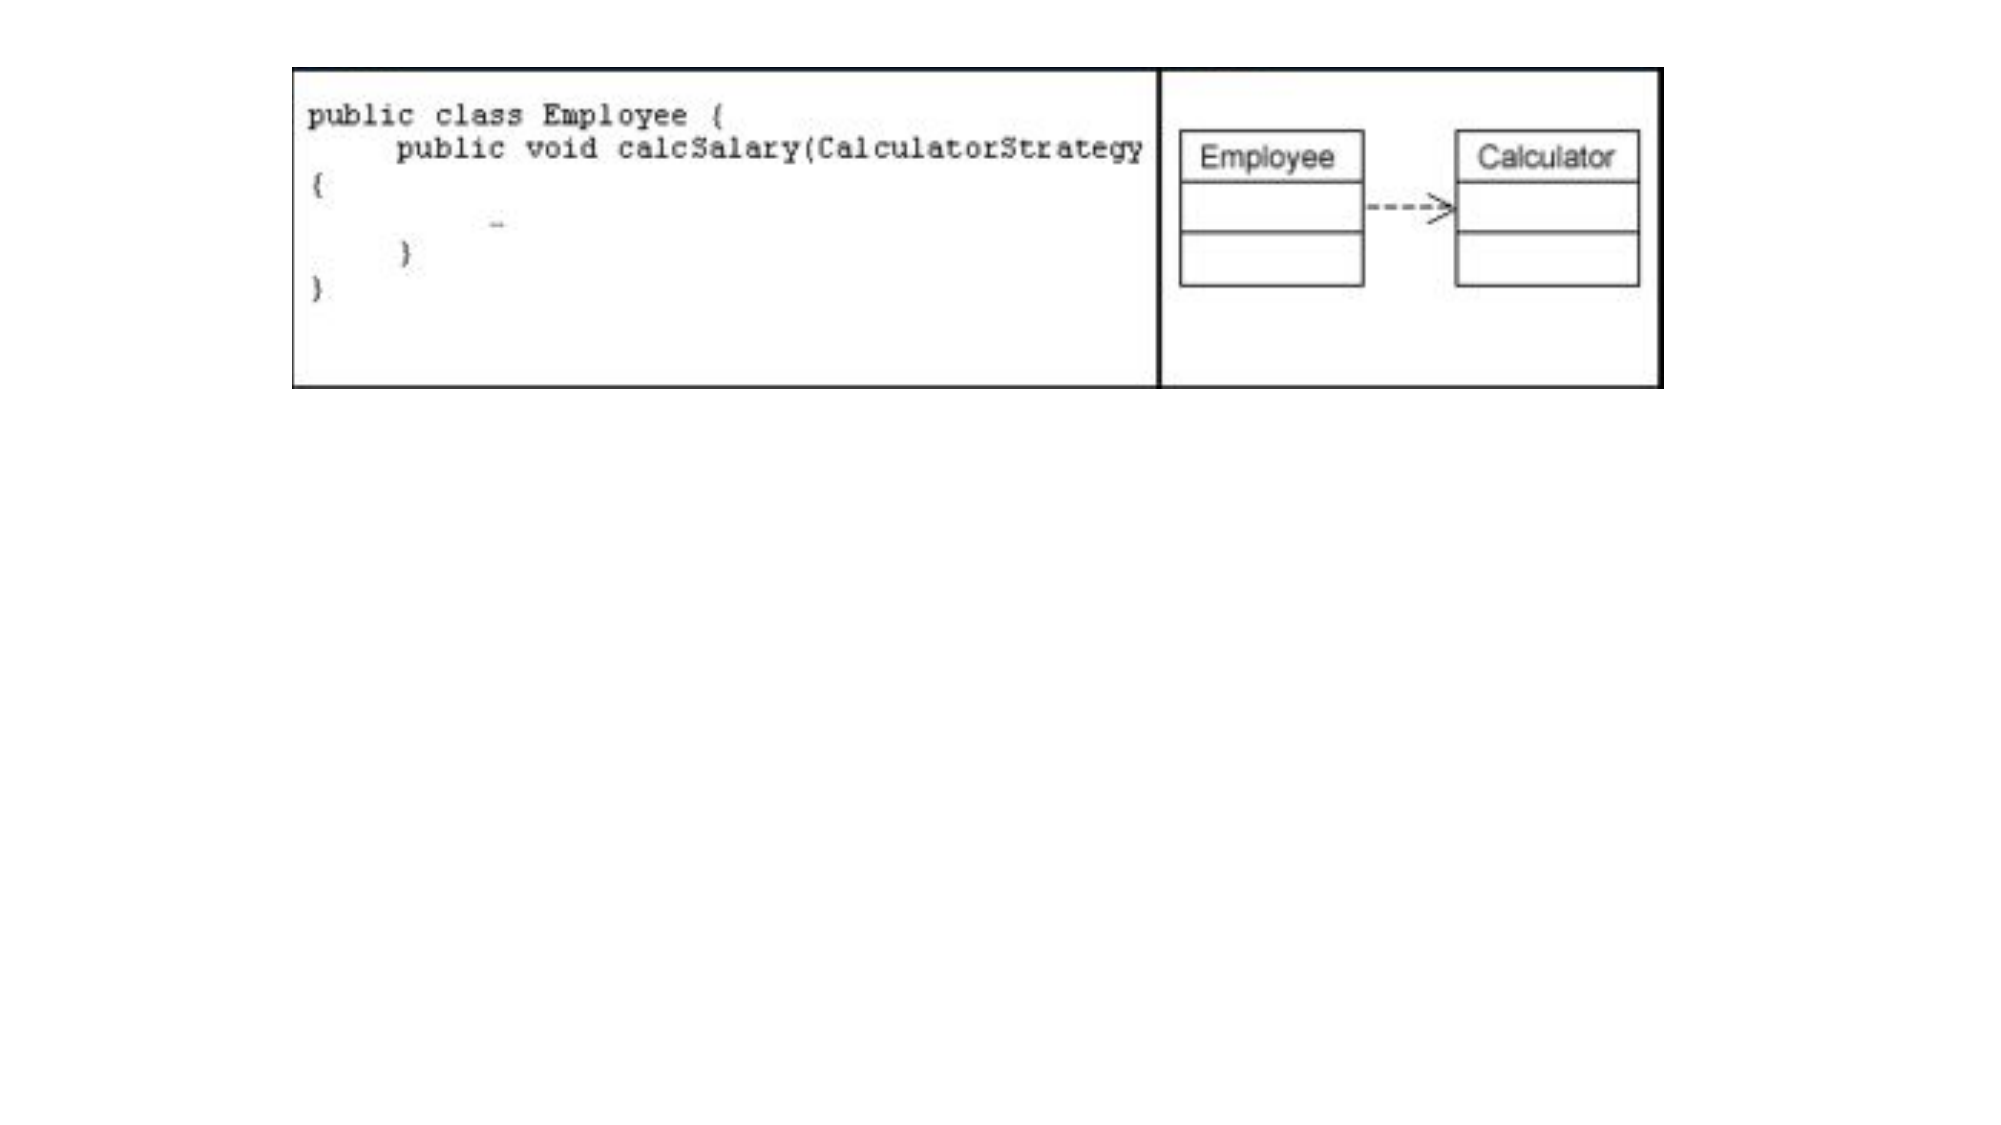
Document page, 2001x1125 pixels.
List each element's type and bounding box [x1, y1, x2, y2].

picture [292, 67, 1664, 389]
